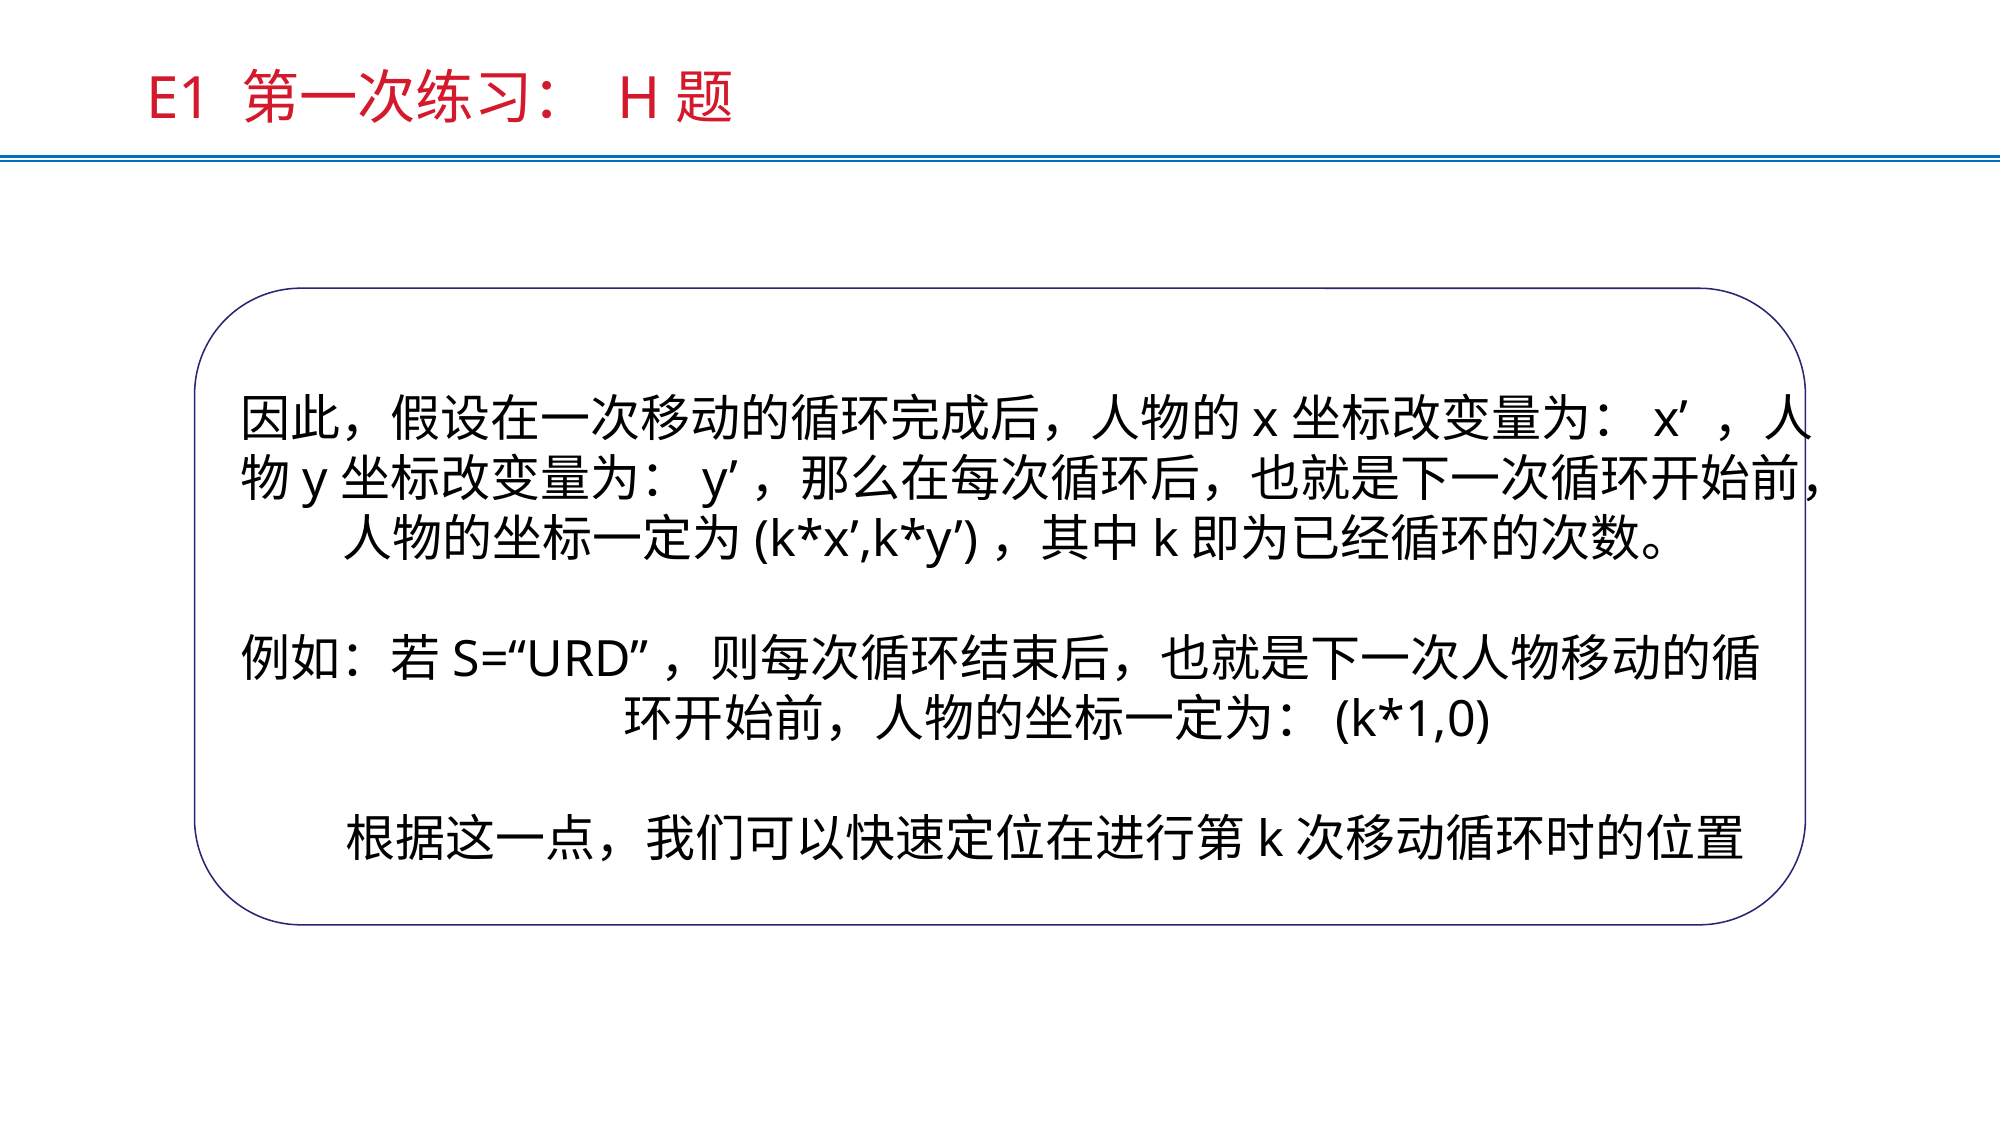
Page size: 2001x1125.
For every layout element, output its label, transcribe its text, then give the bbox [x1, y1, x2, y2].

text_box E1 第一次练习： H题 [131, 52, 1707, 147]
text_box 因此，假设在一次移动的循环完成后，人物的x坐标改变量为：x’ ，人 物y坐标改变量为：y’，那么在每次循环后，也就是下一次循环开始前， 人物的坐标一定为(k*x’,k*y’)，其中k即为已经循环的次数。 例如：若S=“URD”，则每次循环结束后，也就是下一次人物移动的循 环开始前，人物的坐标一定为：(k*1,0) 根据这一点，我们可以快速定位在进行第k次移动循环时的位置 [194, 288, 1806, 925]
